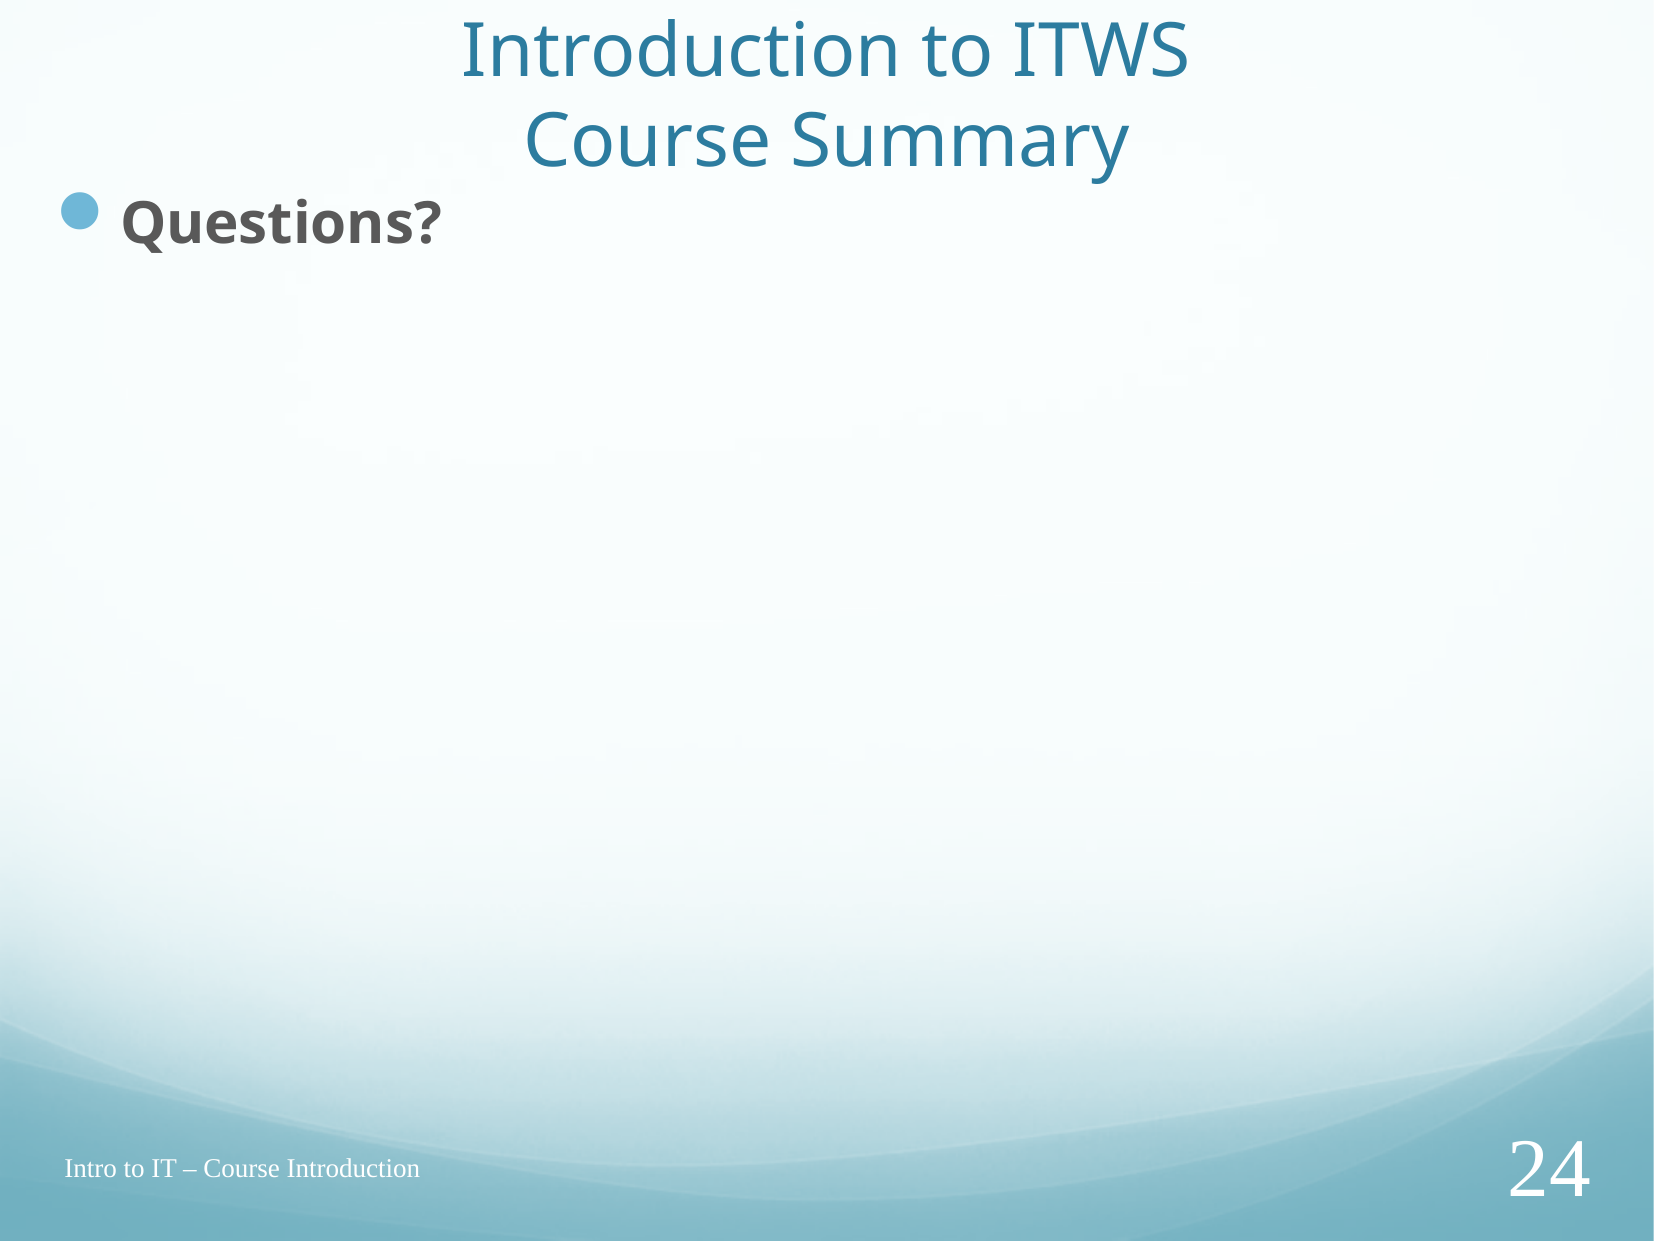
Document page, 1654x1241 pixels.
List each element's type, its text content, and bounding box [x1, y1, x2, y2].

list Questions? [39, 176, 1615, 996]
footer Intro to IT – Course Introduction [47, 1134, 924, 1201]
slide_number 24 [1428, 1134, 1608, 1201]
title Introduction to ITWS Course Summary [82, 0, 1571, 176]
